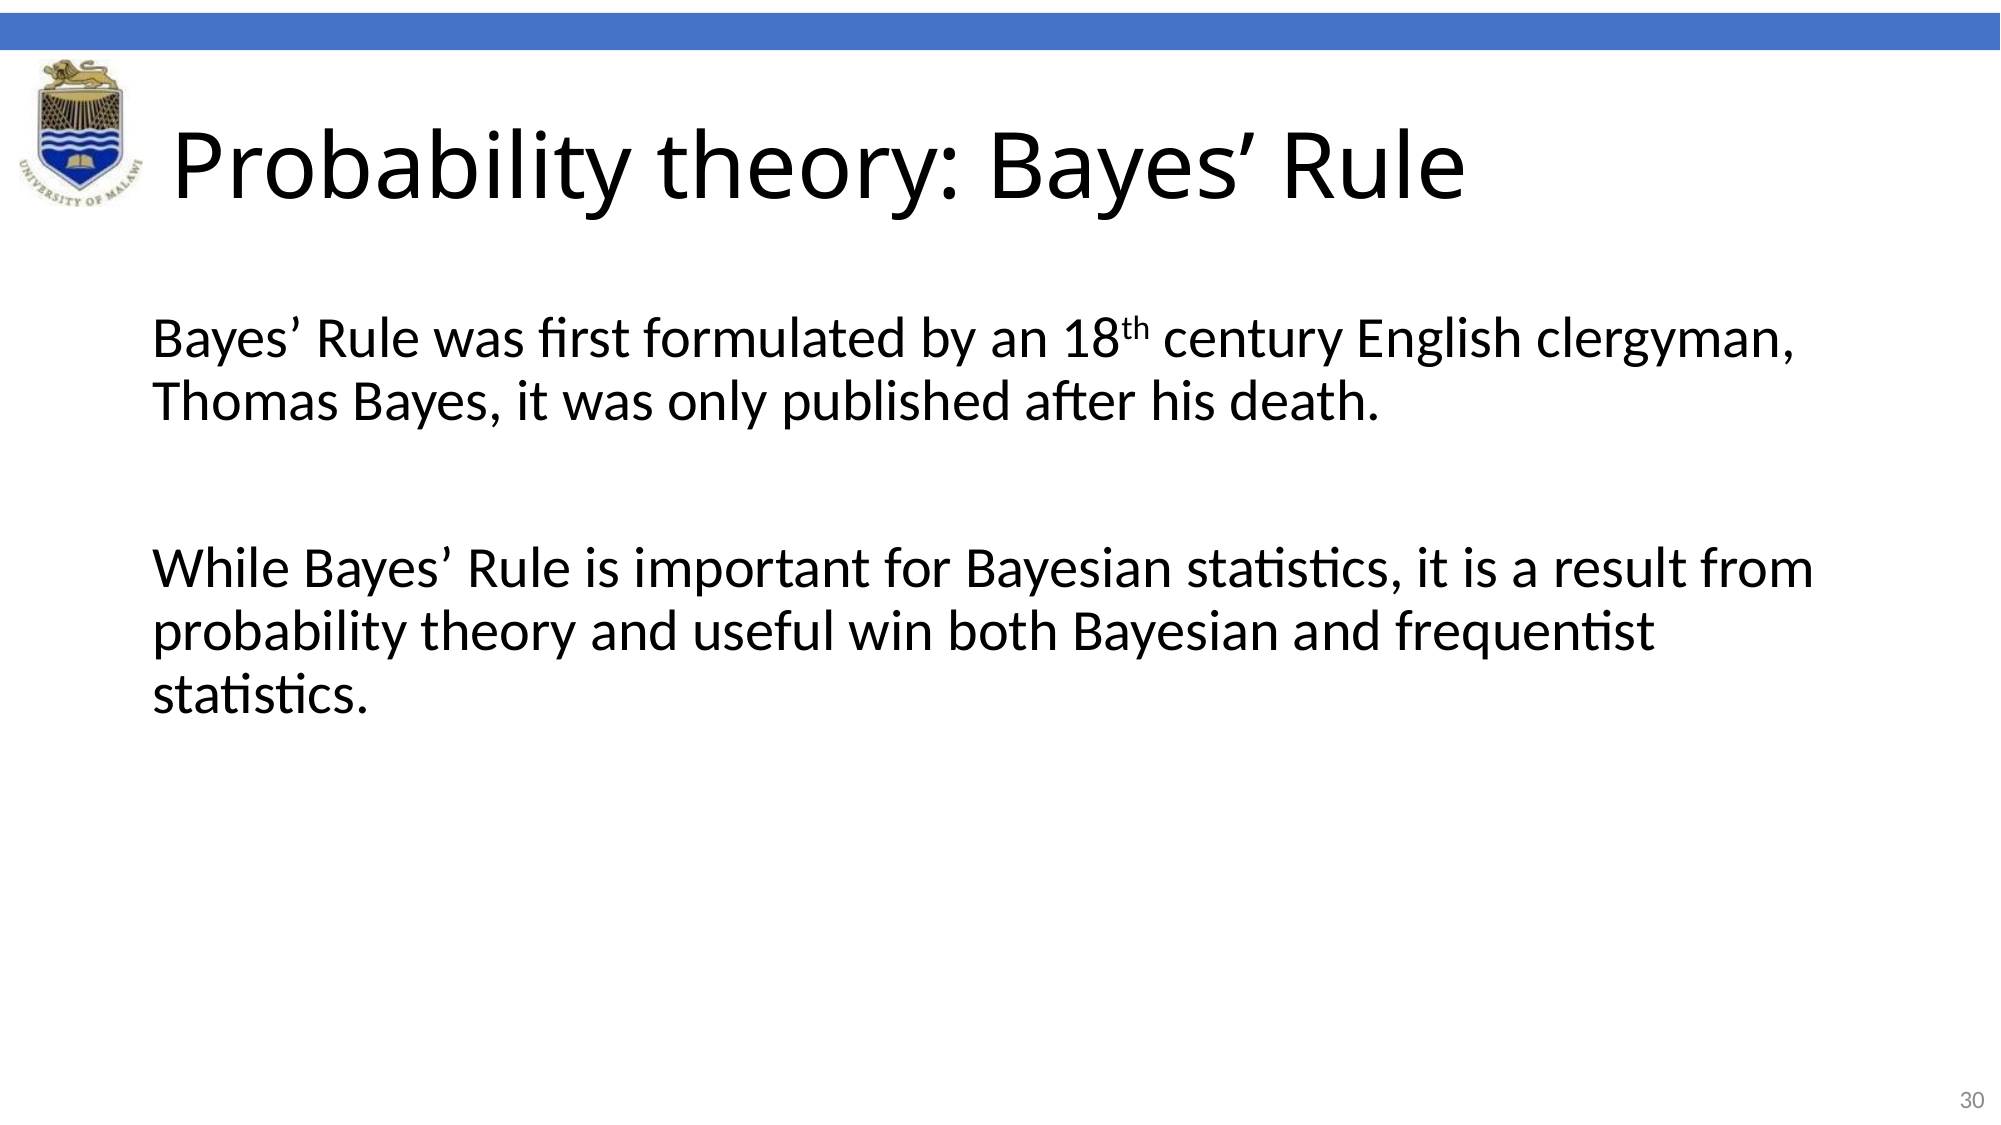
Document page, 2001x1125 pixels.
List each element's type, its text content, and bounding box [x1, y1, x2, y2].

list Bayes’ Rule was first formulated by an 18th century English clergyman, Thomas Bayes, it was only published after his death. While Bayes’ Rule is important for Bayesian statistics, it is a result from probability theory and useful win both Bayesian and frequentist statistics. [137, 299, 1863, 1066]
title Probability theory: Bayes’ Rule [155, 59, 1851, 278]
picture [19, 59, 143, 207]
slide_number 30 [1550, 1073, 2000, 1125]
